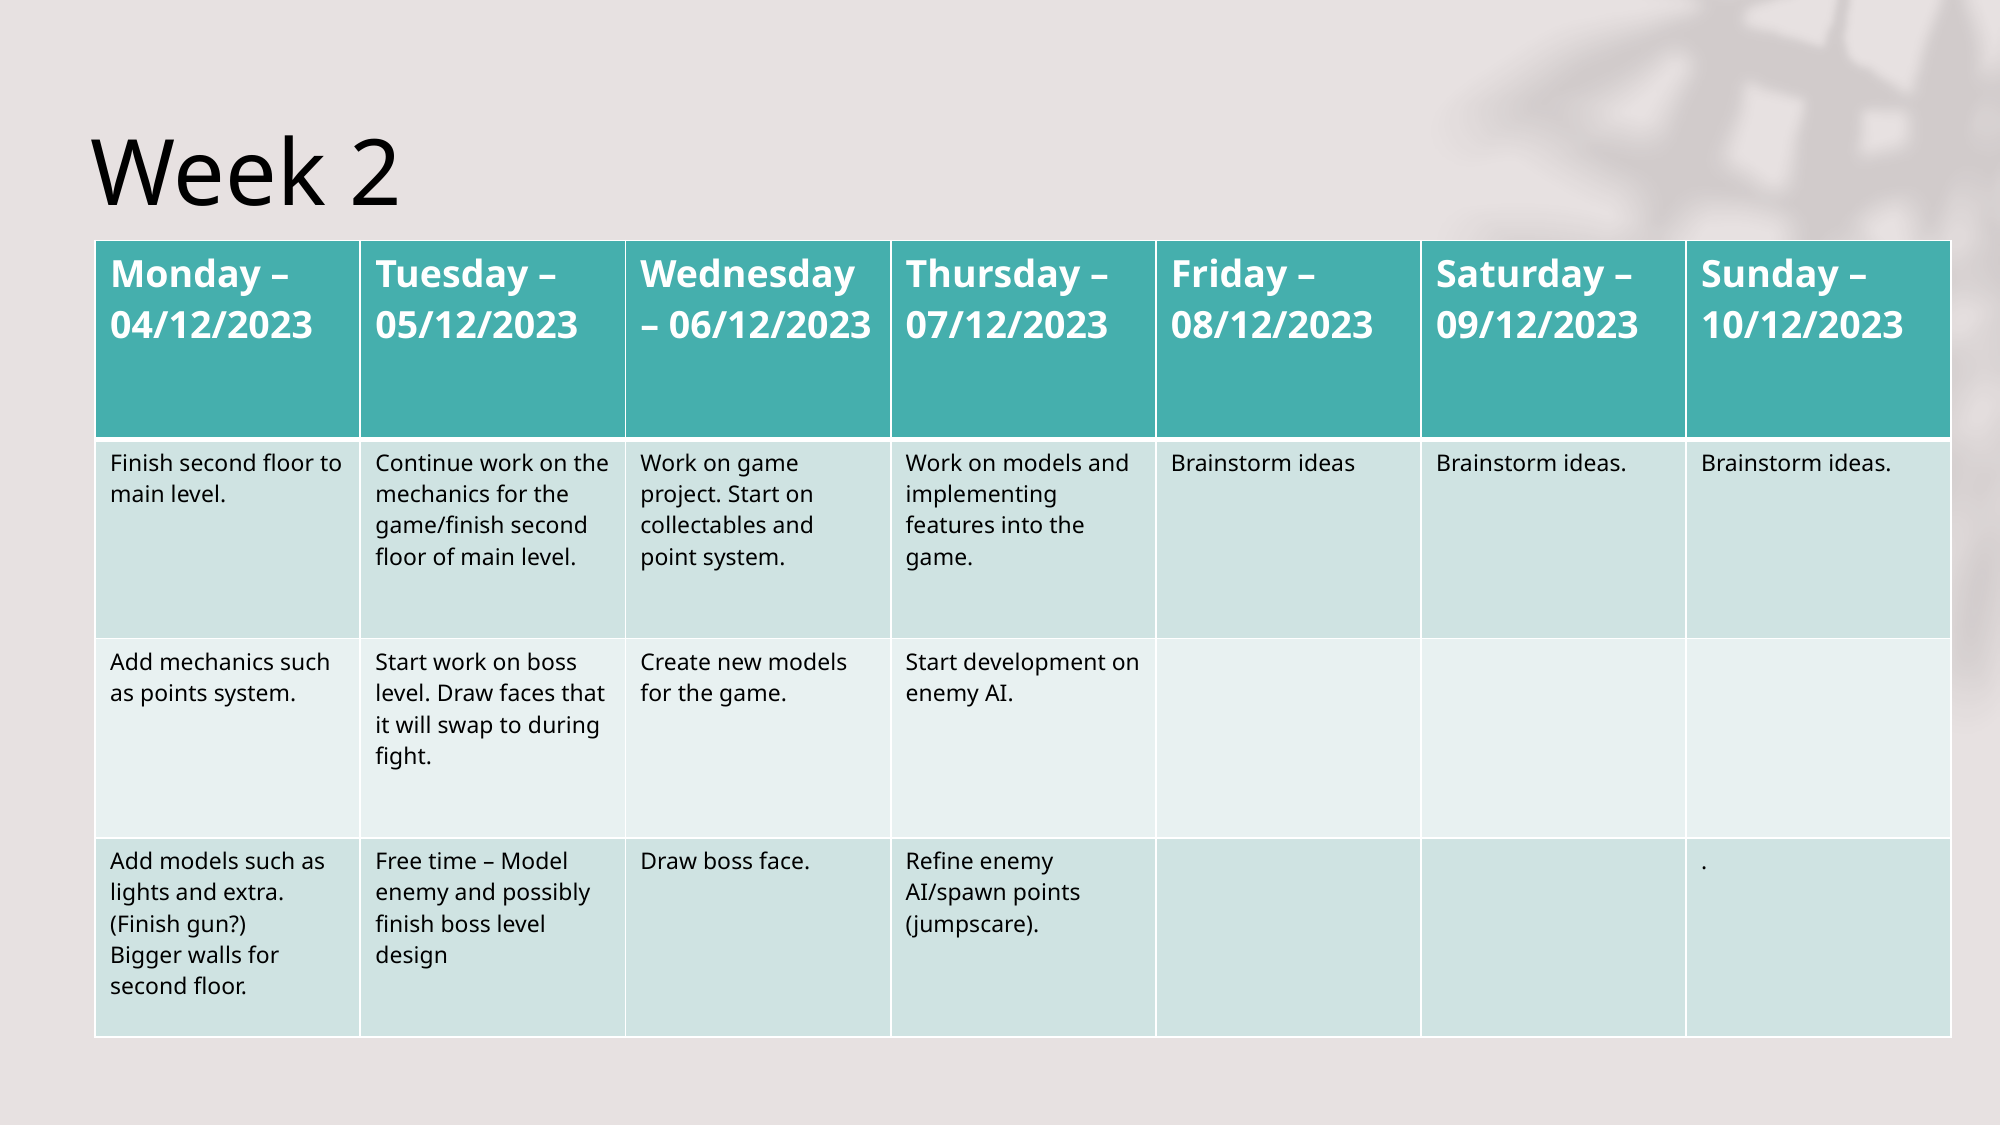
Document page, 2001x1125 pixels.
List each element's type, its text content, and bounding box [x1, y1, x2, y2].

table_cell Brainstorm ideas [1157, 442, 1420, 638]
table_cell Work on game project. Start on collectables and point system. [626, 442, 890, 638]
table_cell Free time – Model enemy and possibly finish boss level design [361, 839, 625, 1036]
table_cell Continue work on the mechanics for the game/finish second floor of main level. [361, 442, 625, 638]
table_header Tuesday – 05/12/2023 [361, 241, 625, 437]
table_cell [1157, 639, 1420, 837]
table_header Saturday – 09/12/2023 [1422, 241, 1685, 437]
table_cell Create new models for the game. [626, 639, 890, 837]
table_cell Brainstorm ideas. [1687, 442, 1950, 638]
table_cell Work on models and implementing features into the game. [892, 442, 1155, 638]
table_cell [1687, 639, 1950, 837]
table_cell [1422, 839, 1685, 1036]
table_cell [1157, 839, 1420, 1036]
table_header Monday – 04/12/2023 [96, 241, 359, 437]
table_cell [1422, 639, 1685, 837]
table_cell Start work on boss level. Draw faces that it will swap to during fight. [361, 639, 625, 837]
table_cell . [1687, 839, 1950, 1036]
table_cell Add models such as lights and extra. (Finish gun?) Bigger walls for second floor. [96, 839, 359, 1036]
table_cell Add mechanics such as points system. [96, 639, 359, 837]
table_cell Brainstorm ideas. [1422, 442, 1685, 638]
title Week 2 [75, 60, 1863, 278]
table_header Thursday – 07/12/2023 [892, 241, 1155, 437]
table_cell Refine enemy AI/spawn points (jumpscare). [892, 839, 1155, 1036]
table_header Friday – 08/12/2023 [1157, 241, 1420, 437]
table_cell Draw boss face. [626, 839, 890, 1036]
table_header Sunday – 10/12/2023 [1687, 241, 1950, 437]
table_cell Start development on enemy AI. [892, 639, 1155, 837]
table_cell Finish second floor to main level. [96, 442, 359, 638]
table_header Wednesday – 06/12/2023 [626, 241, 890, 437]
